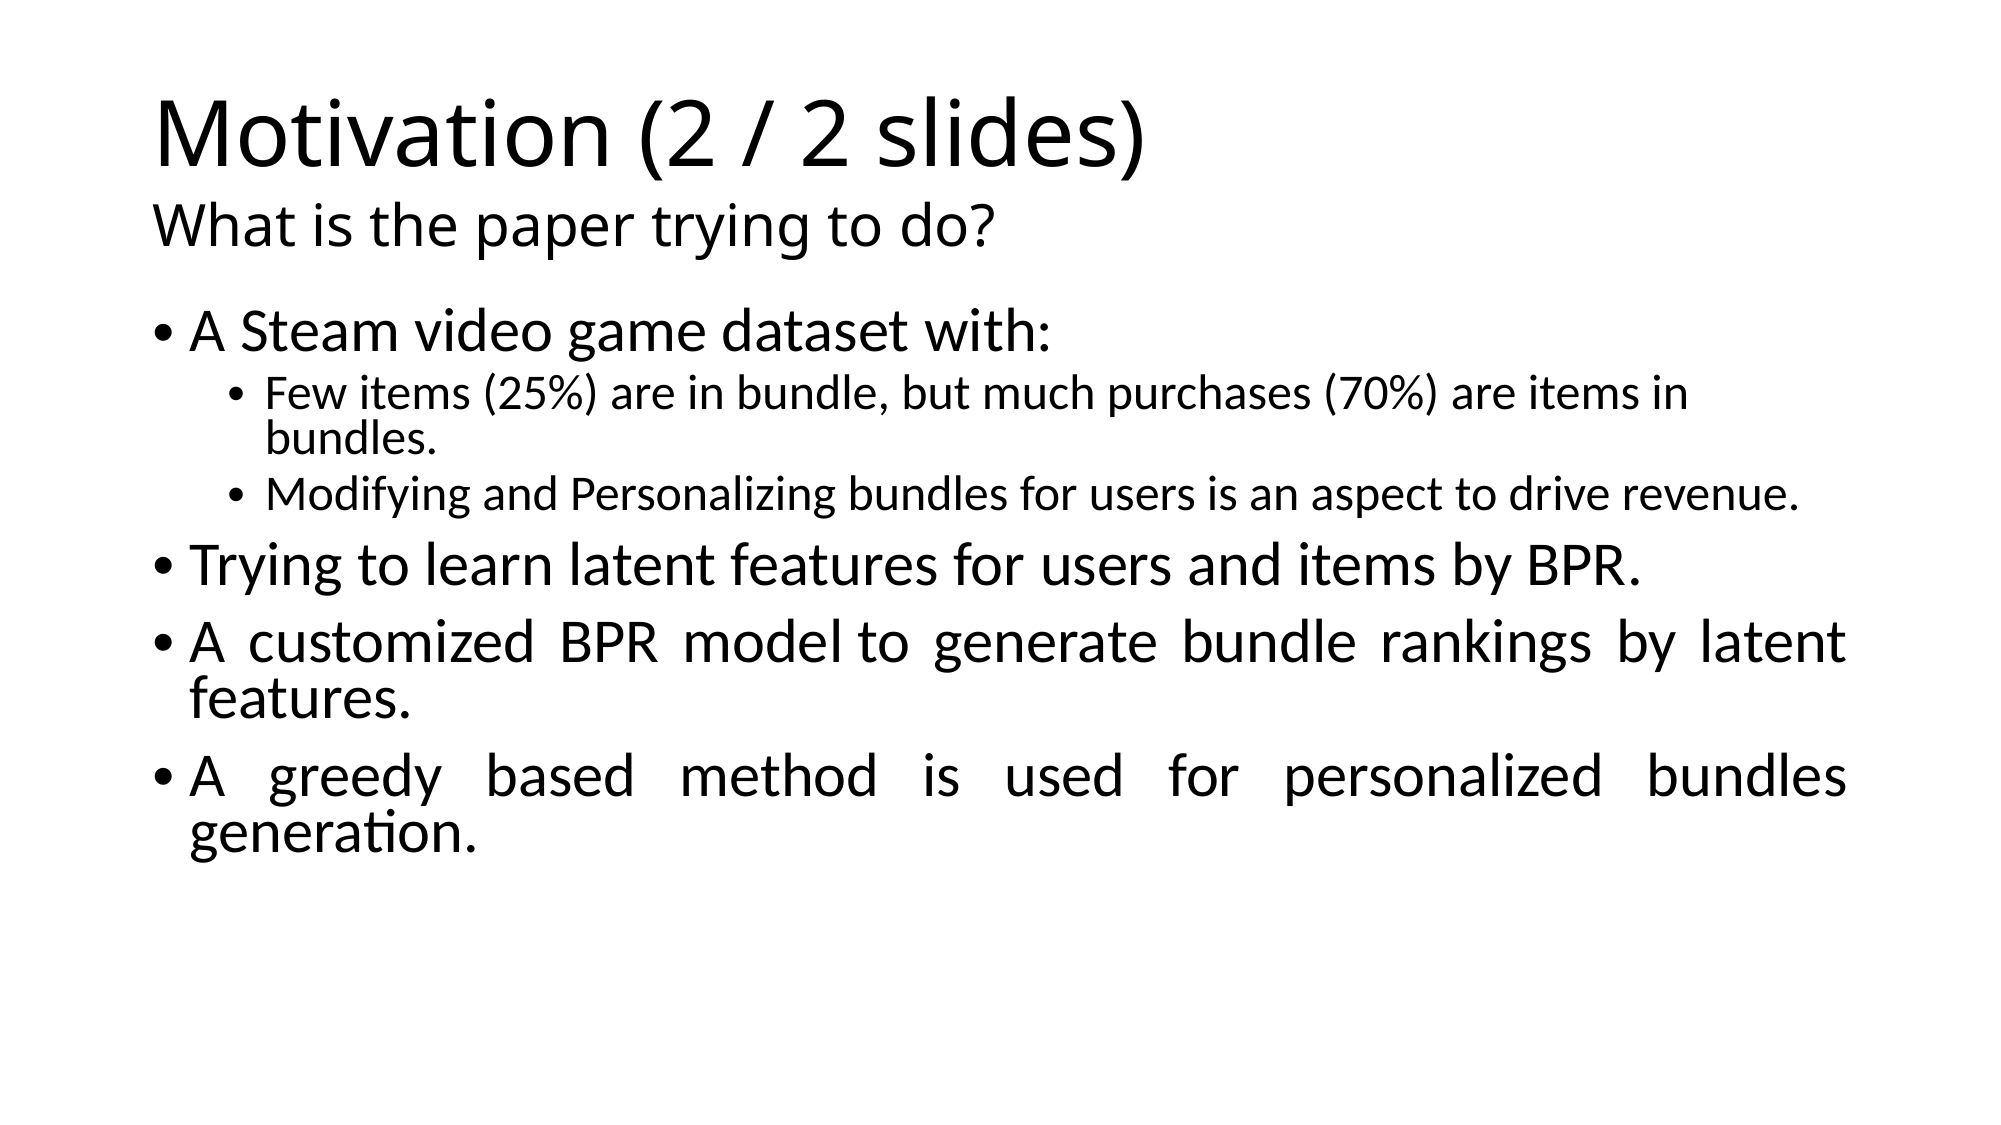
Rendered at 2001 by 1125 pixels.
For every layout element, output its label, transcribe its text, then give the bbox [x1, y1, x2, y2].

text_box A Steam video game dataset with: Few items (25%) are in bundle, but much purchases (70%) are items in bundles. Modifying and Personalizing bundles for users is an aspect to drive revenue. Trying to learn latent features for users and items by BPR. A customized BPR model to generate bundle rankings by latent features. A greedy based method is used for personalized bundles generation. [137, 299, 1863, 1014]
text_box Motivation (2 / 2 slides) What is the paper trying to do? [137, 59, 1863, 278]
